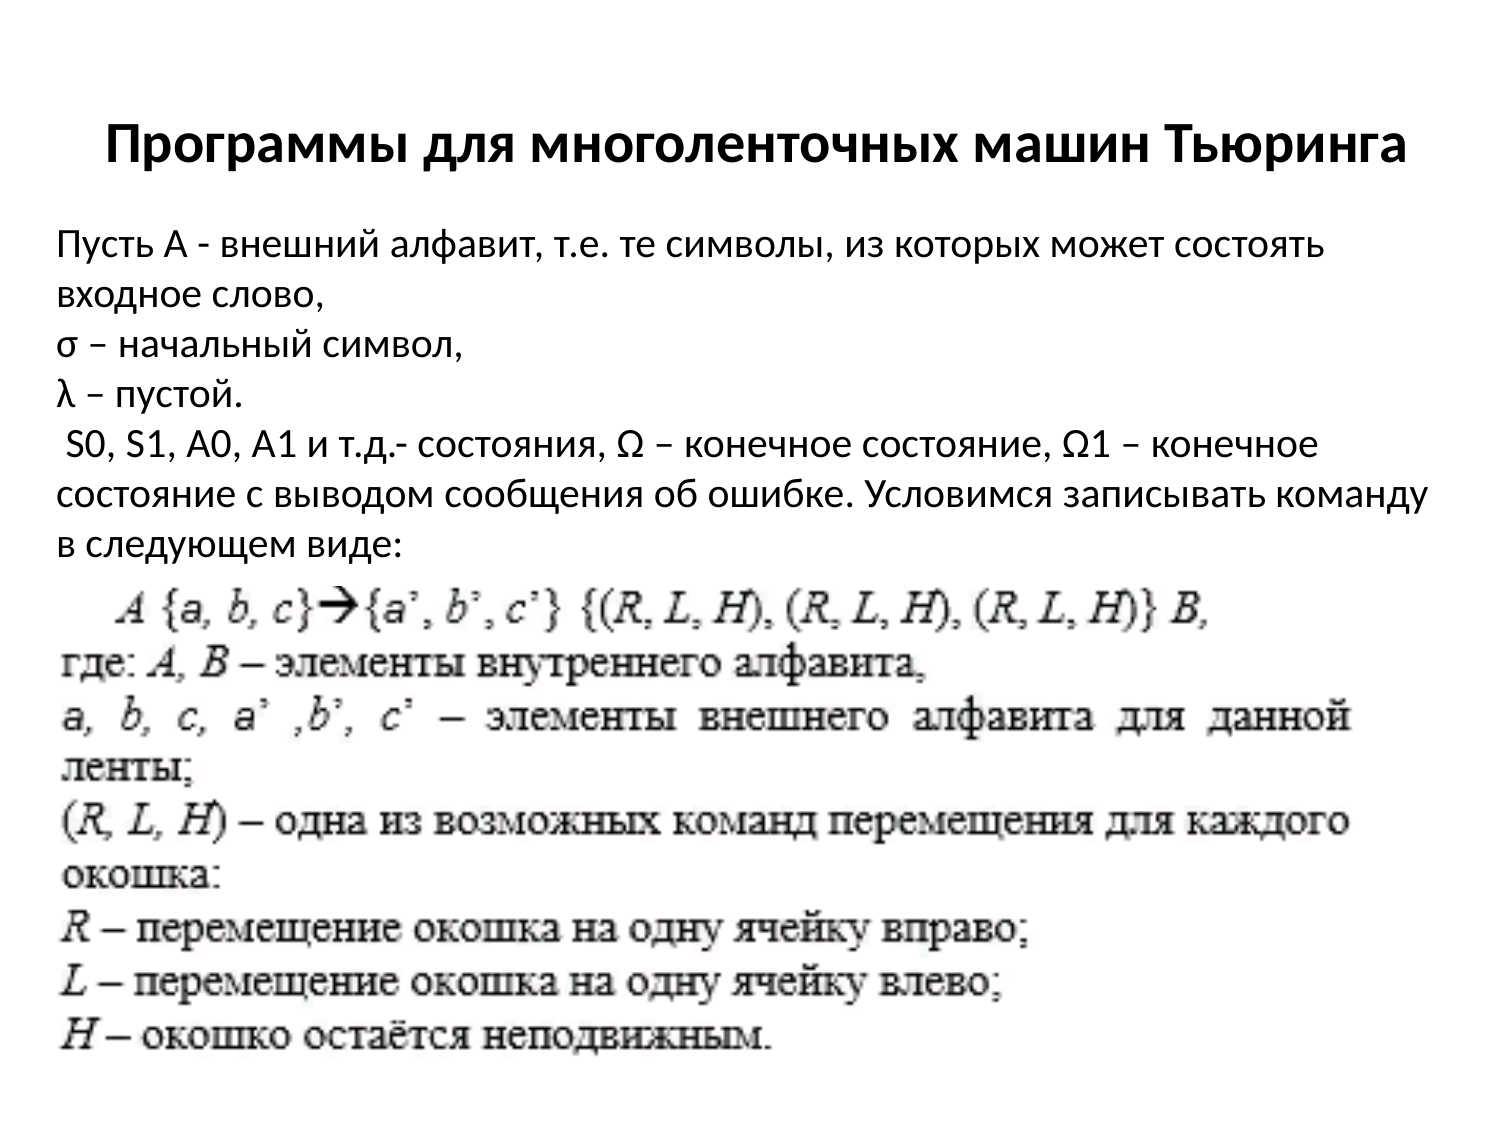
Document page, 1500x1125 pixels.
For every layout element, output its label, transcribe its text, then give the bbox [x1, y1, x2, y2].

title Программы для многоленточных машин Тьюринга [75, 45, 1425, 208]
picture [50, 585, 1400, 1110]
text_box Пусть А - внешний алфавит, т.е. те символы, из которых может состоять входное слово, σ – начальный символ, λ – пустой. S0, S1, A0, A1 и т.д.- состояния, Ω – конечное состояние, Ω1 – конечное состояние с выводом сообщения об ошибке. Условимся записывать команду в следующем виде: [41, 208, 1471, 623]
